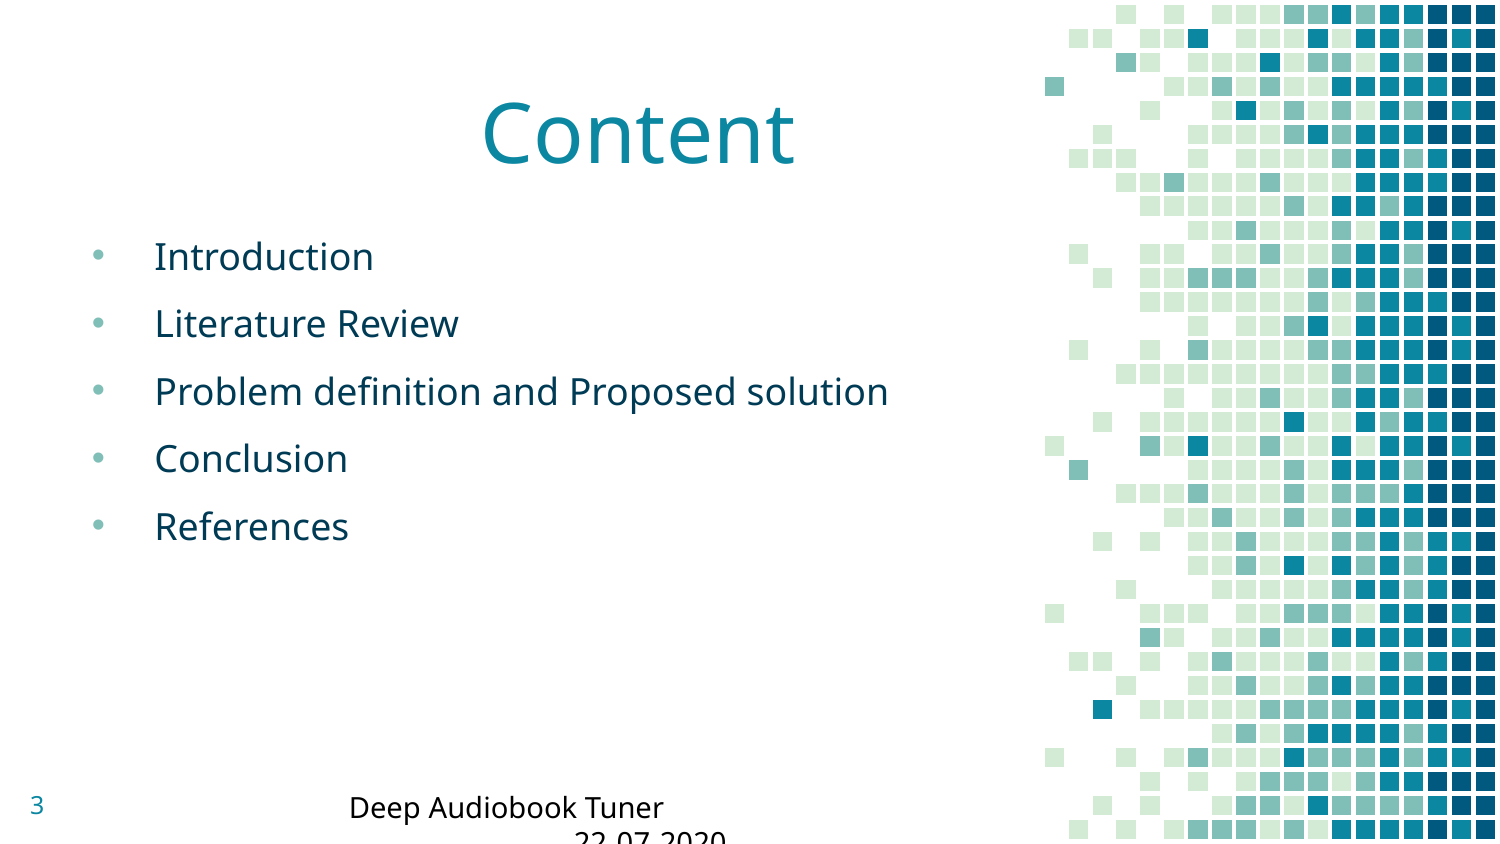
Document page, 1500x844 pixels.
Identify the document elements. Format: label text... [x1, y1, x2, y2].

slide_number ‹#› [15, 774, 105, 839]
title Content [83, 54, 1193, 195]
list Introduction Literature Review Problem definition and Proposed solution Conclusion References [64, 194, 1038, 774]
text_box Deep Audiobook Tuner 22-07-2020 [22, 774, 1050, 826]
